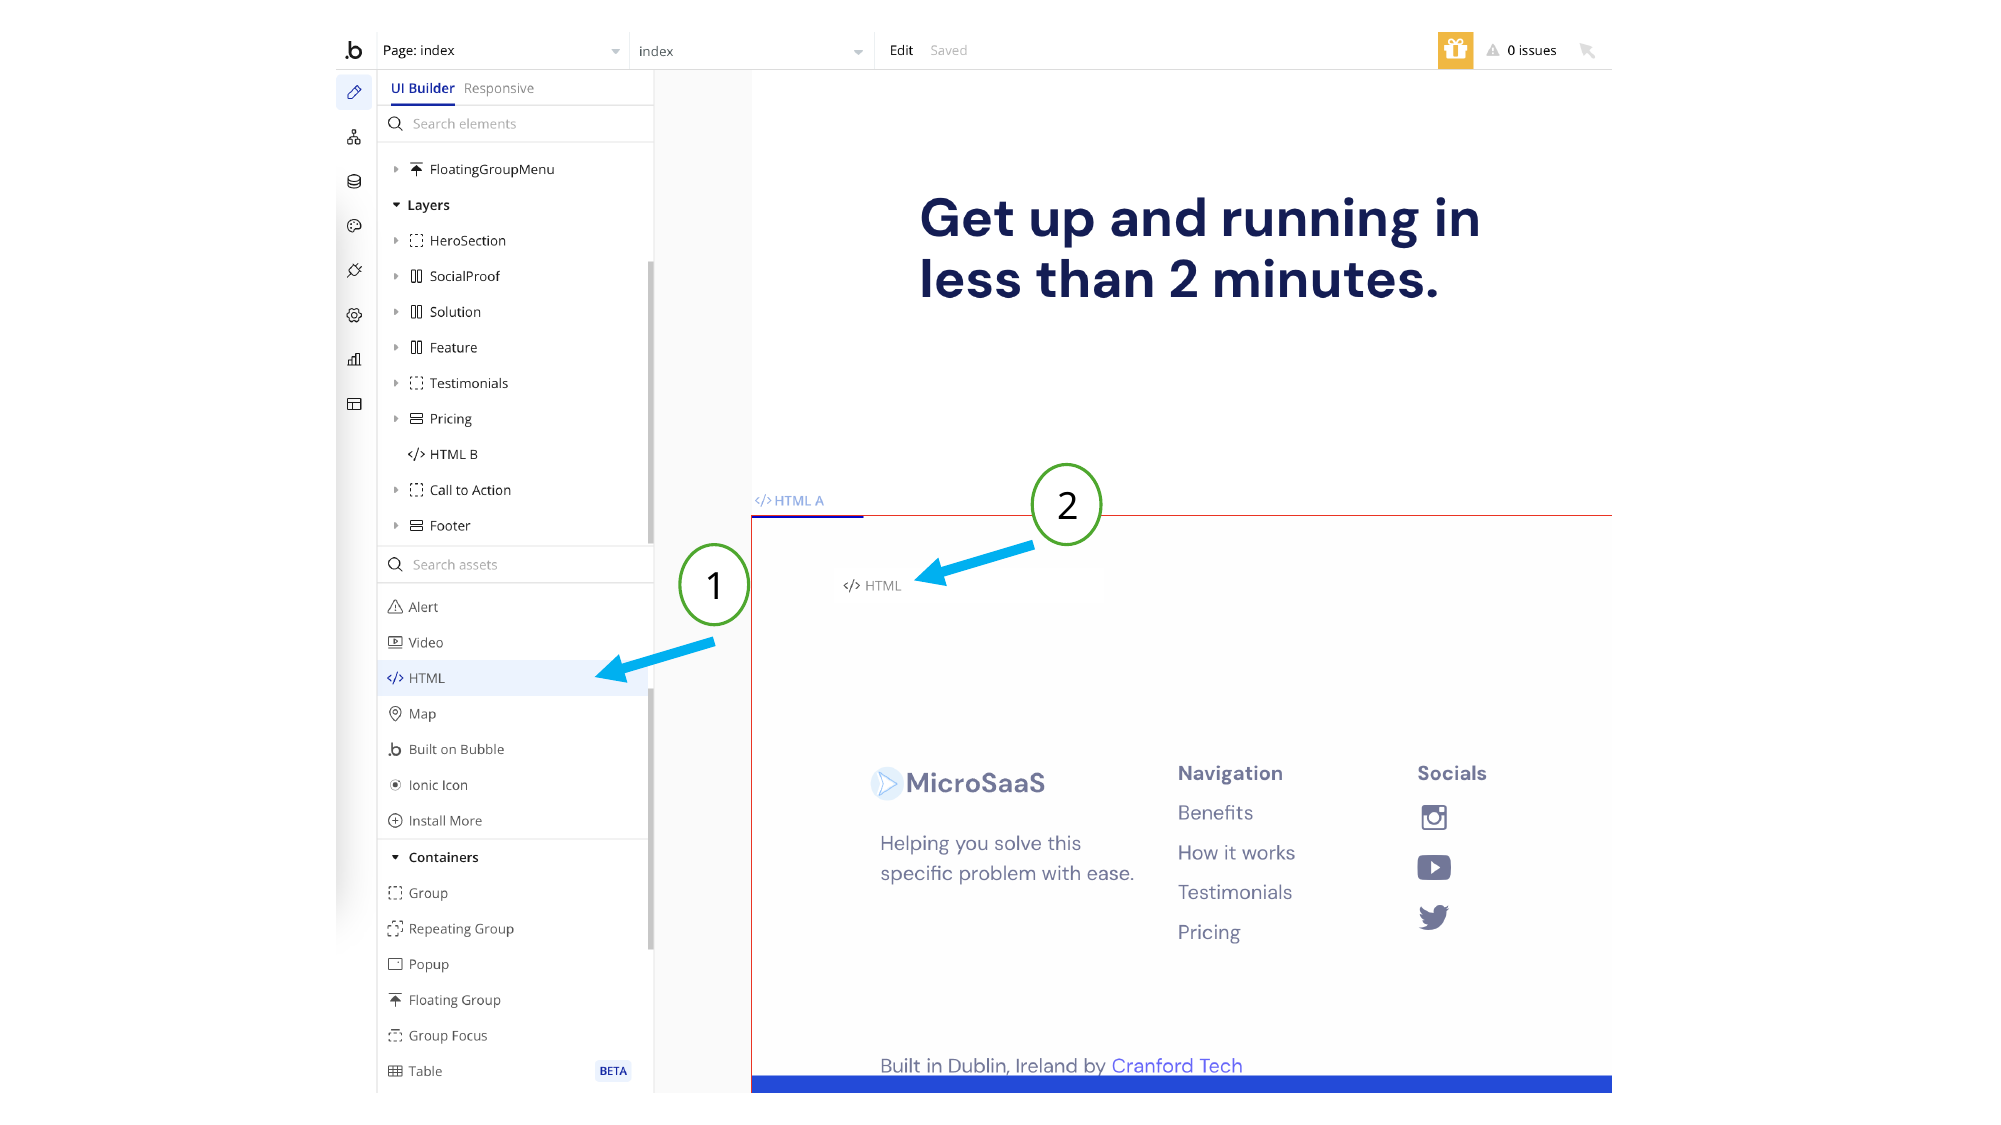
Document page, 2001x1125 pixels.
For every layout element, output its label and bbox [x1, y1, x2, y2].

text_box [913, 544, 1035, 581]
text_box [594, 640, 715, 678]
picture [335, 31, 1612, 1094]
